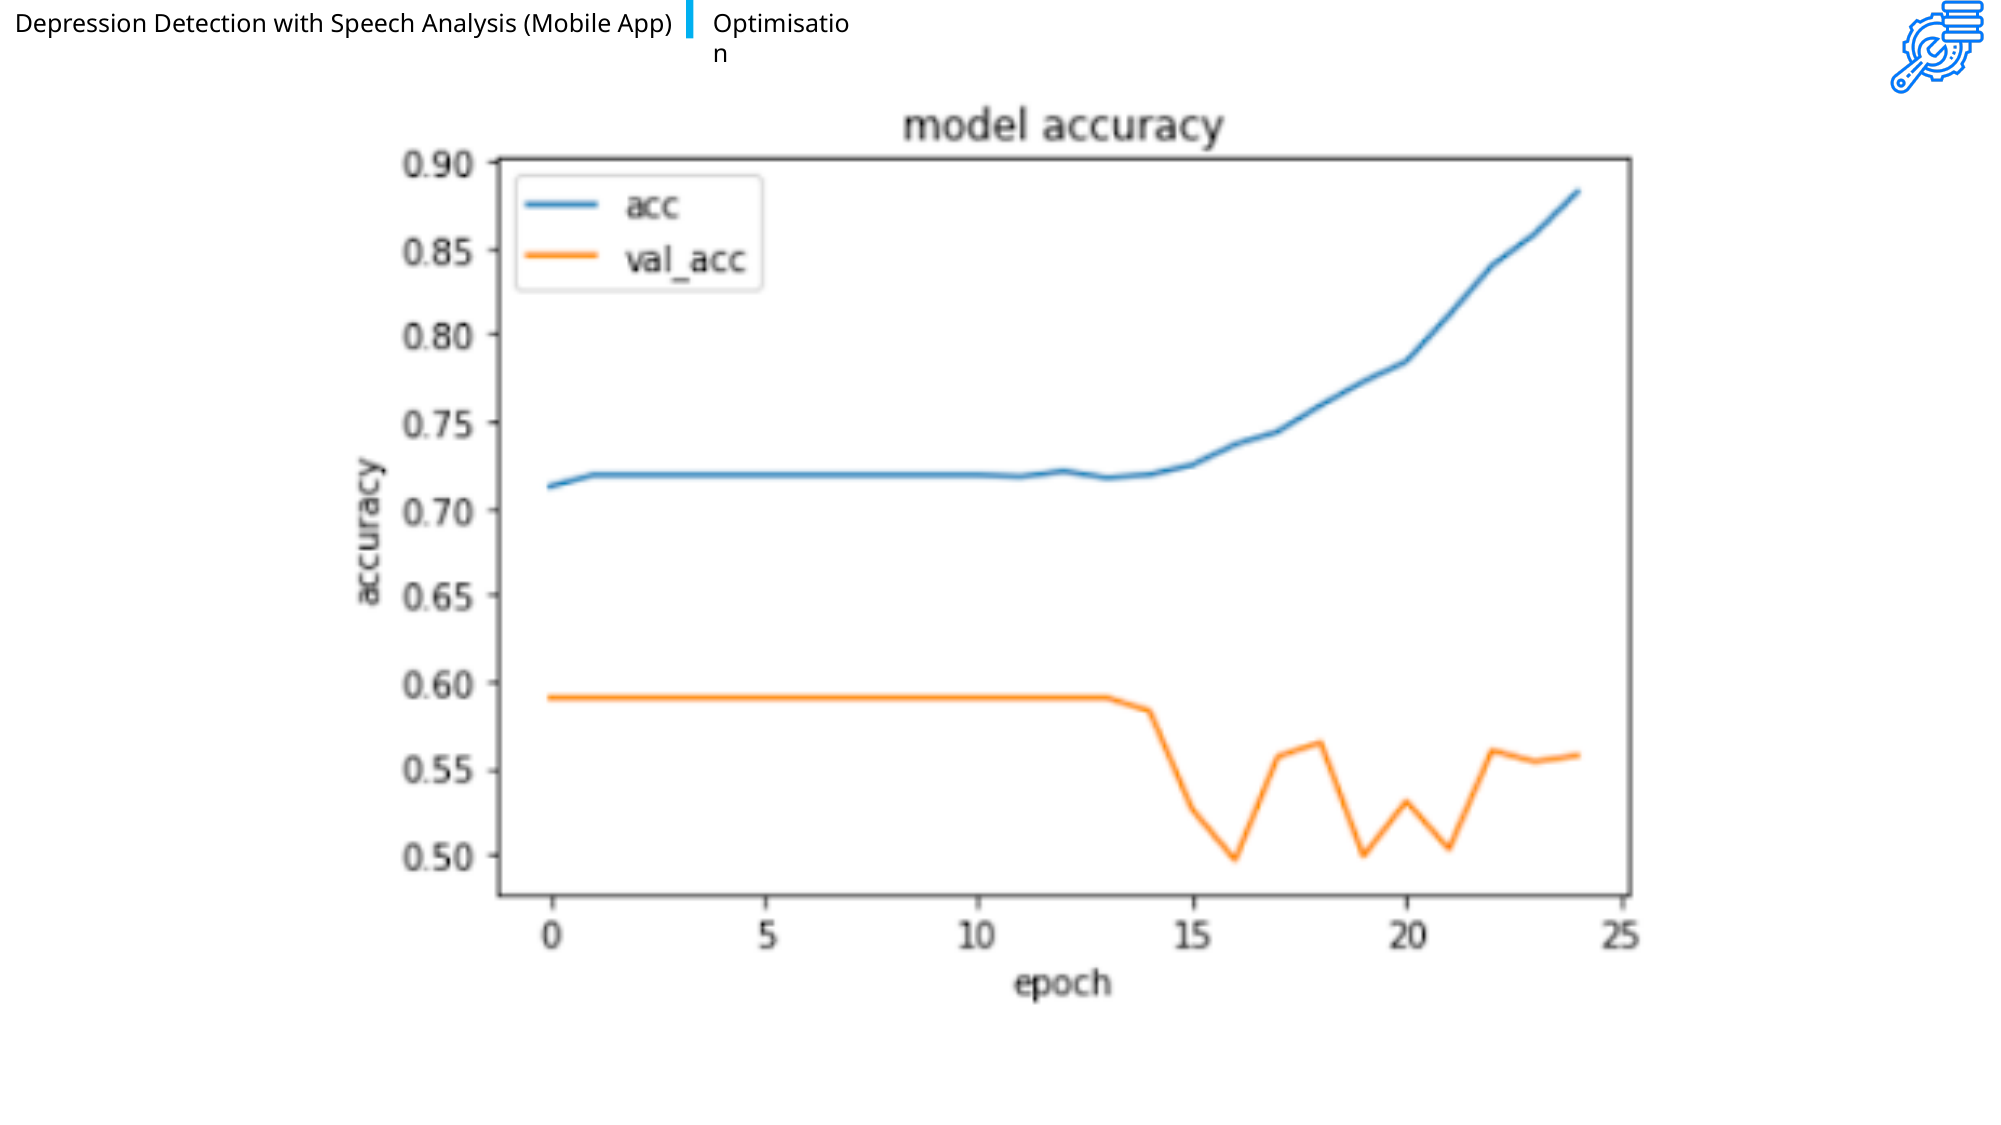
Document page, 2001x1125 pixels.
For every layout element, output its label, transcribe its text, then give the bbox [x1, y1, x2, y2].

text_box Depression Detection with Speech Analysis (Mobile App) [0, 0, 707, 45]
picture [312, 63, 1688, 1062]
text_box [685, 0, 695, 39]
text_box Optimisation [698, 0, 880, 63]
picture [1889, 0, 1985, 95]
